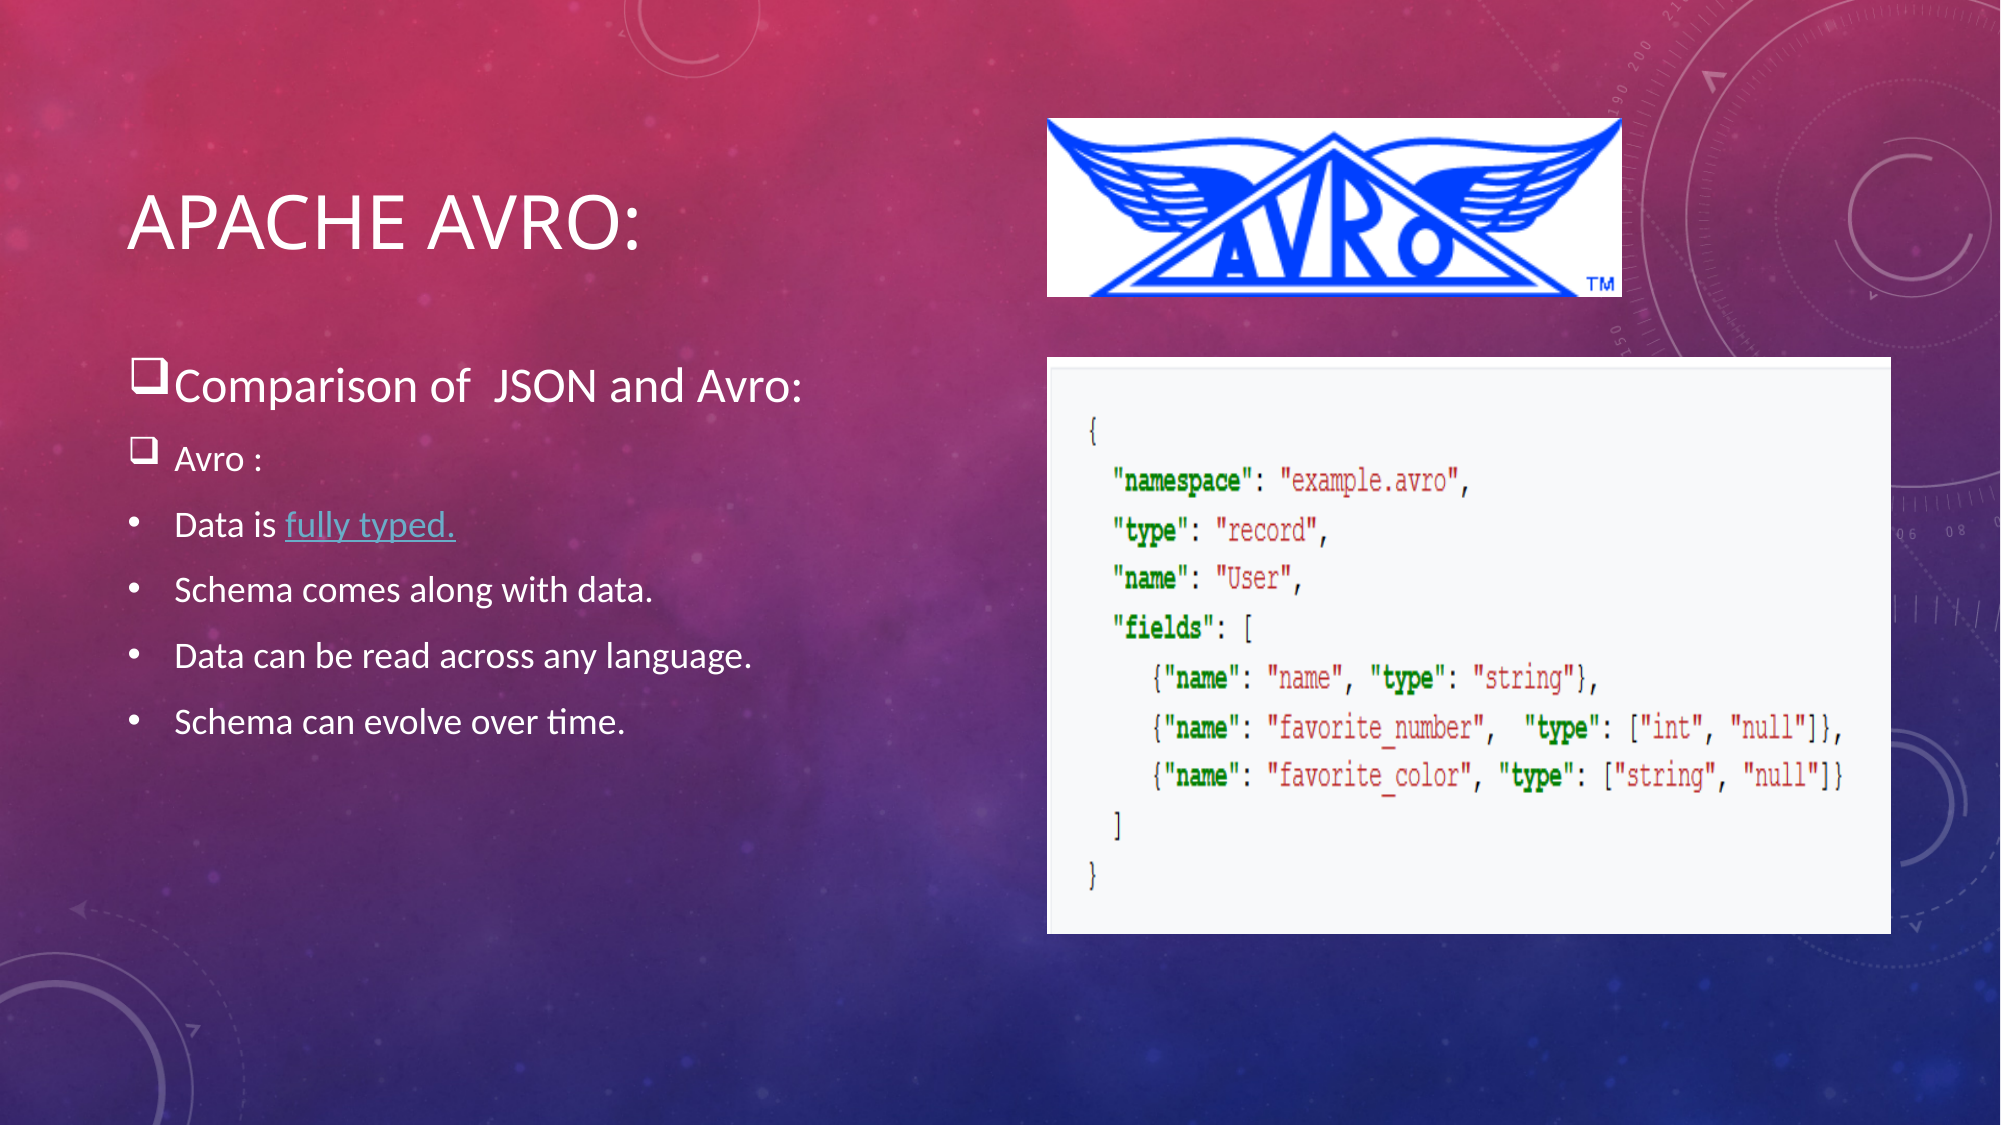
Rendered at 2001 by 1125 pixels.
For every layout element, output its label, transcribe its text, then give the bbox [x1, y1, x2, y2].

list Comparison of JSON and Avro: Avro : Data is fully typed. Schema comes along with data. Data can be read across any language. Schema can evolve over time. [112, 445, 1775, 1045]
picture [0, 0, 2001, 1125]
title Apache Avro: [112, 99, 1775, 339]
